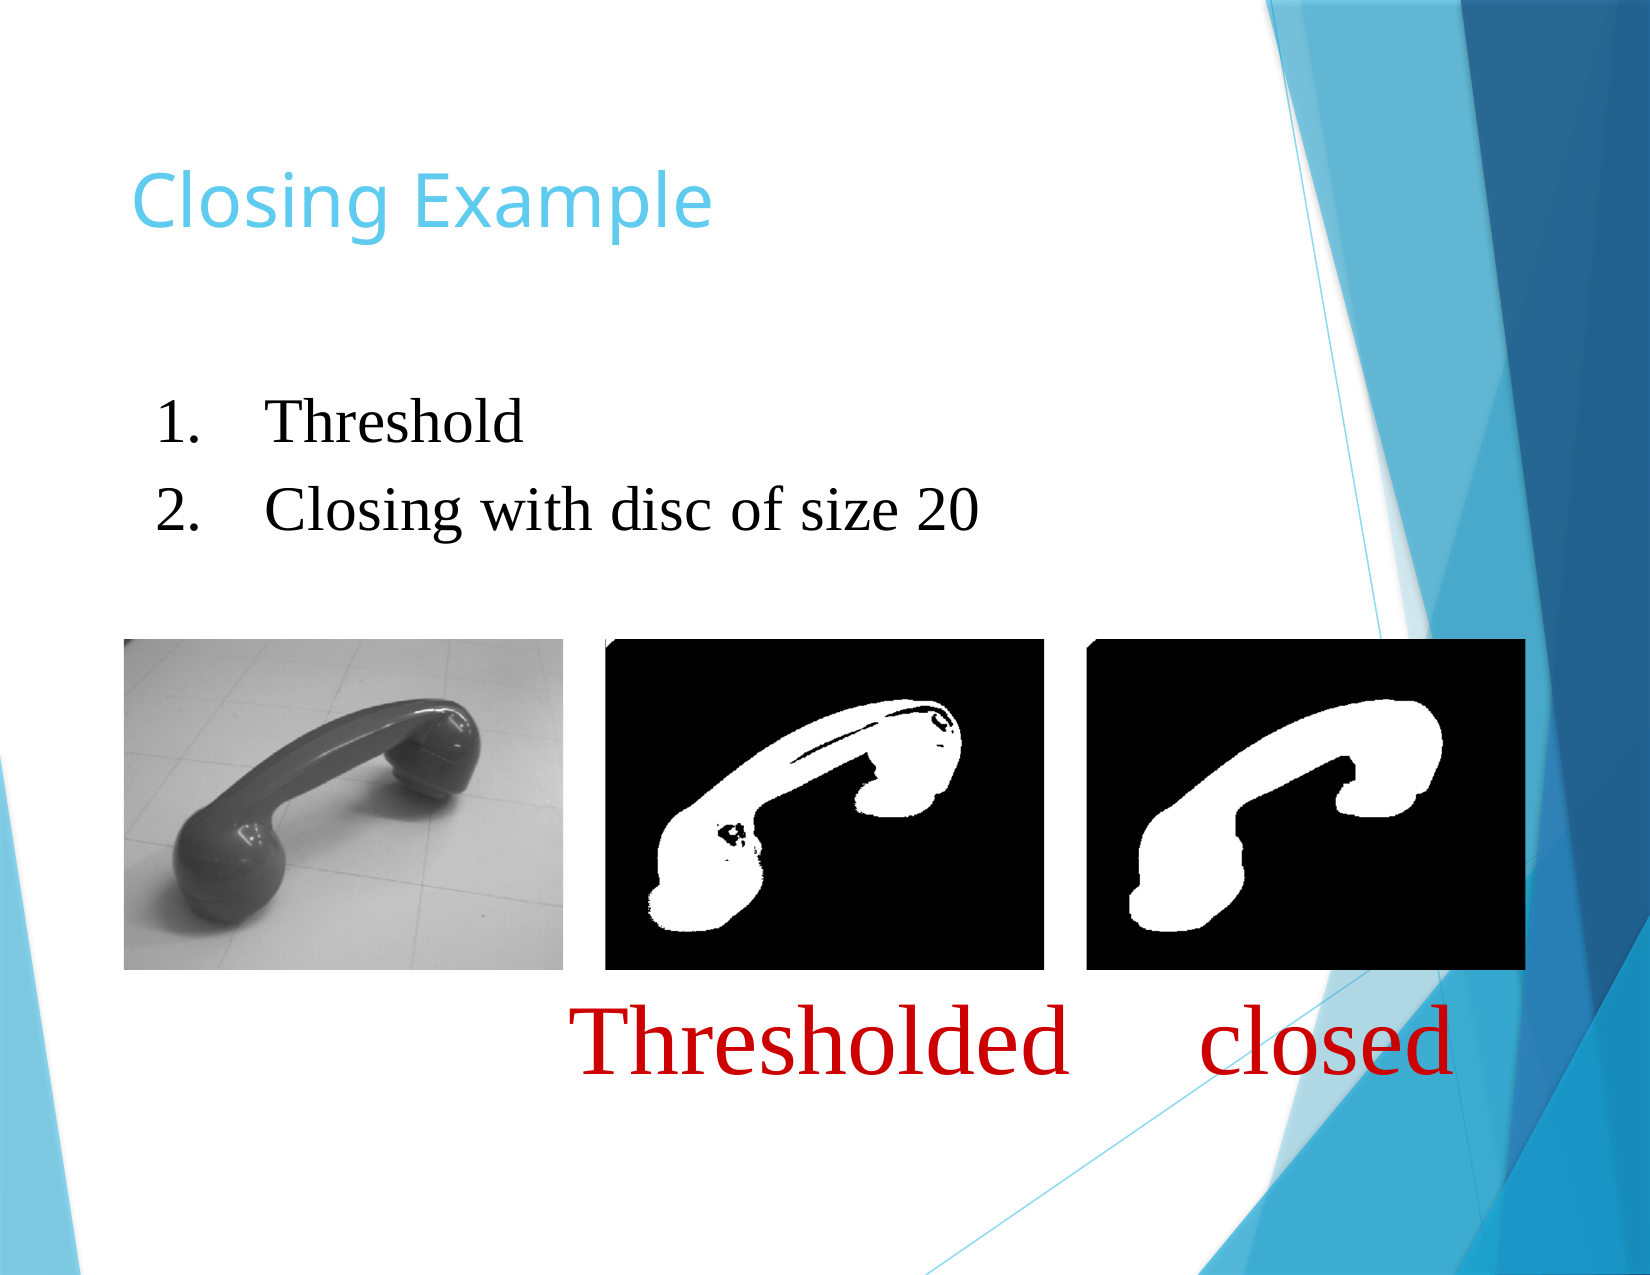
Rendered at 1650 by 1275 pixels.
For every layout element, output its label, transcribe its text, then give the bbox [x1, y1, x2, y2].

text_box [605, 639, 1045, 970]
text_box closed [1196, 972, 1458, 1095]
text_box [1086, 639, 1526, 970]
title Closing Example [128, 149, 900, 366]
text_box Thresholded [566, 972, 1075, 1095]
text_box Threshold Closing with disc of size 20 [153, 365, 982, 543]
text_box [123, 639, 564, 970]
